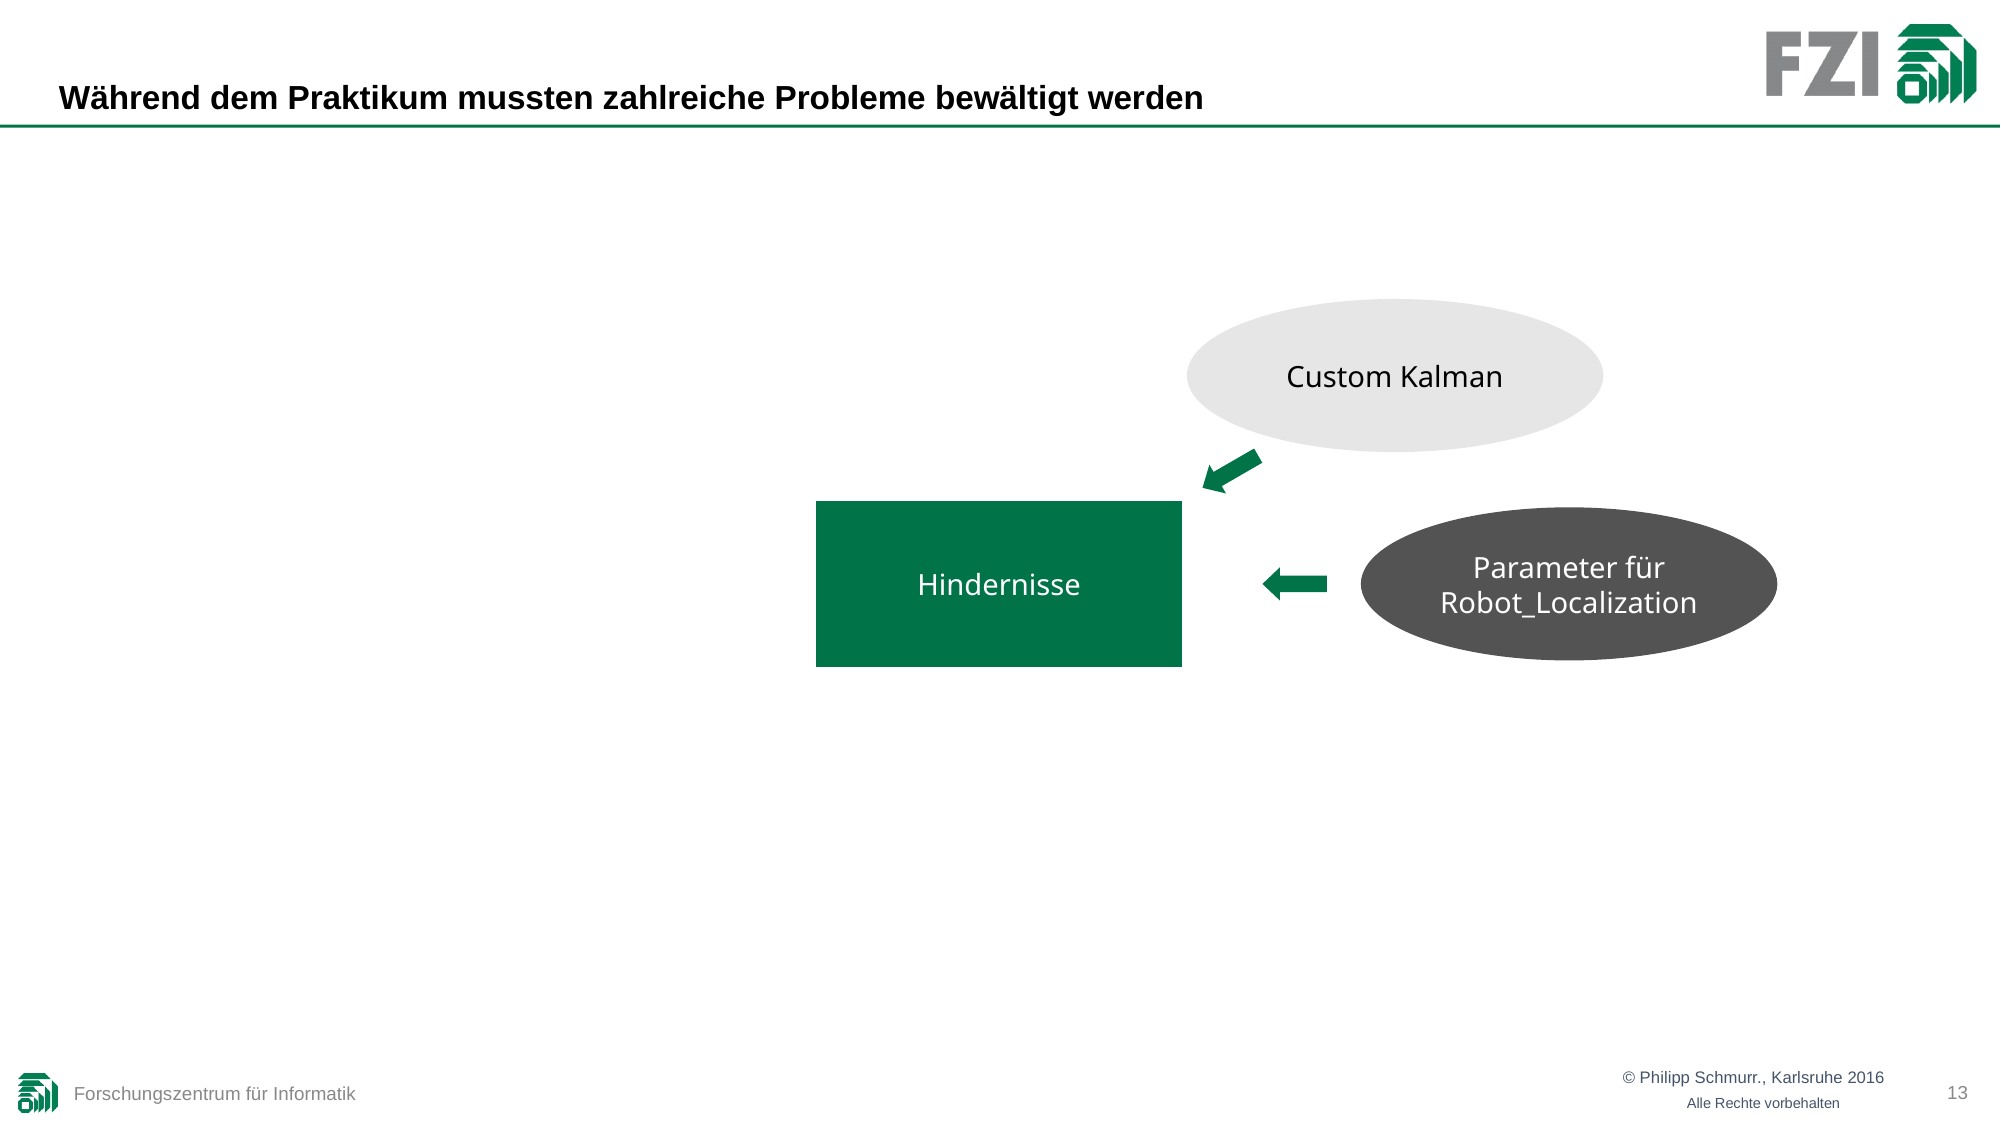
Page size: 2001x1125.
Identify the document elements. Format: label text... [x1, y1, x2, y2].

picture [1894, 21, 1979, 106]
text_box Hindernisse [817, 502, 1181, 666]
slide_number 13 [1932, 1059, 2000, 1125]
text_box [1203, 449, 1262, 493]
text_box Custom Kalman [1188, 300, 1602, 451]
text_box Parameter für Robot_Localization [1362, 508, 1776, 659]
picture [1763, 28, 1882, 98]
picture [16, 1071, 59, 1114]
text_box [1263, 569, 1327, 599]
title Während dem Praktikum mussten zahlreiche Probleme bewältigt werden [0, 0, 1646, 125]
